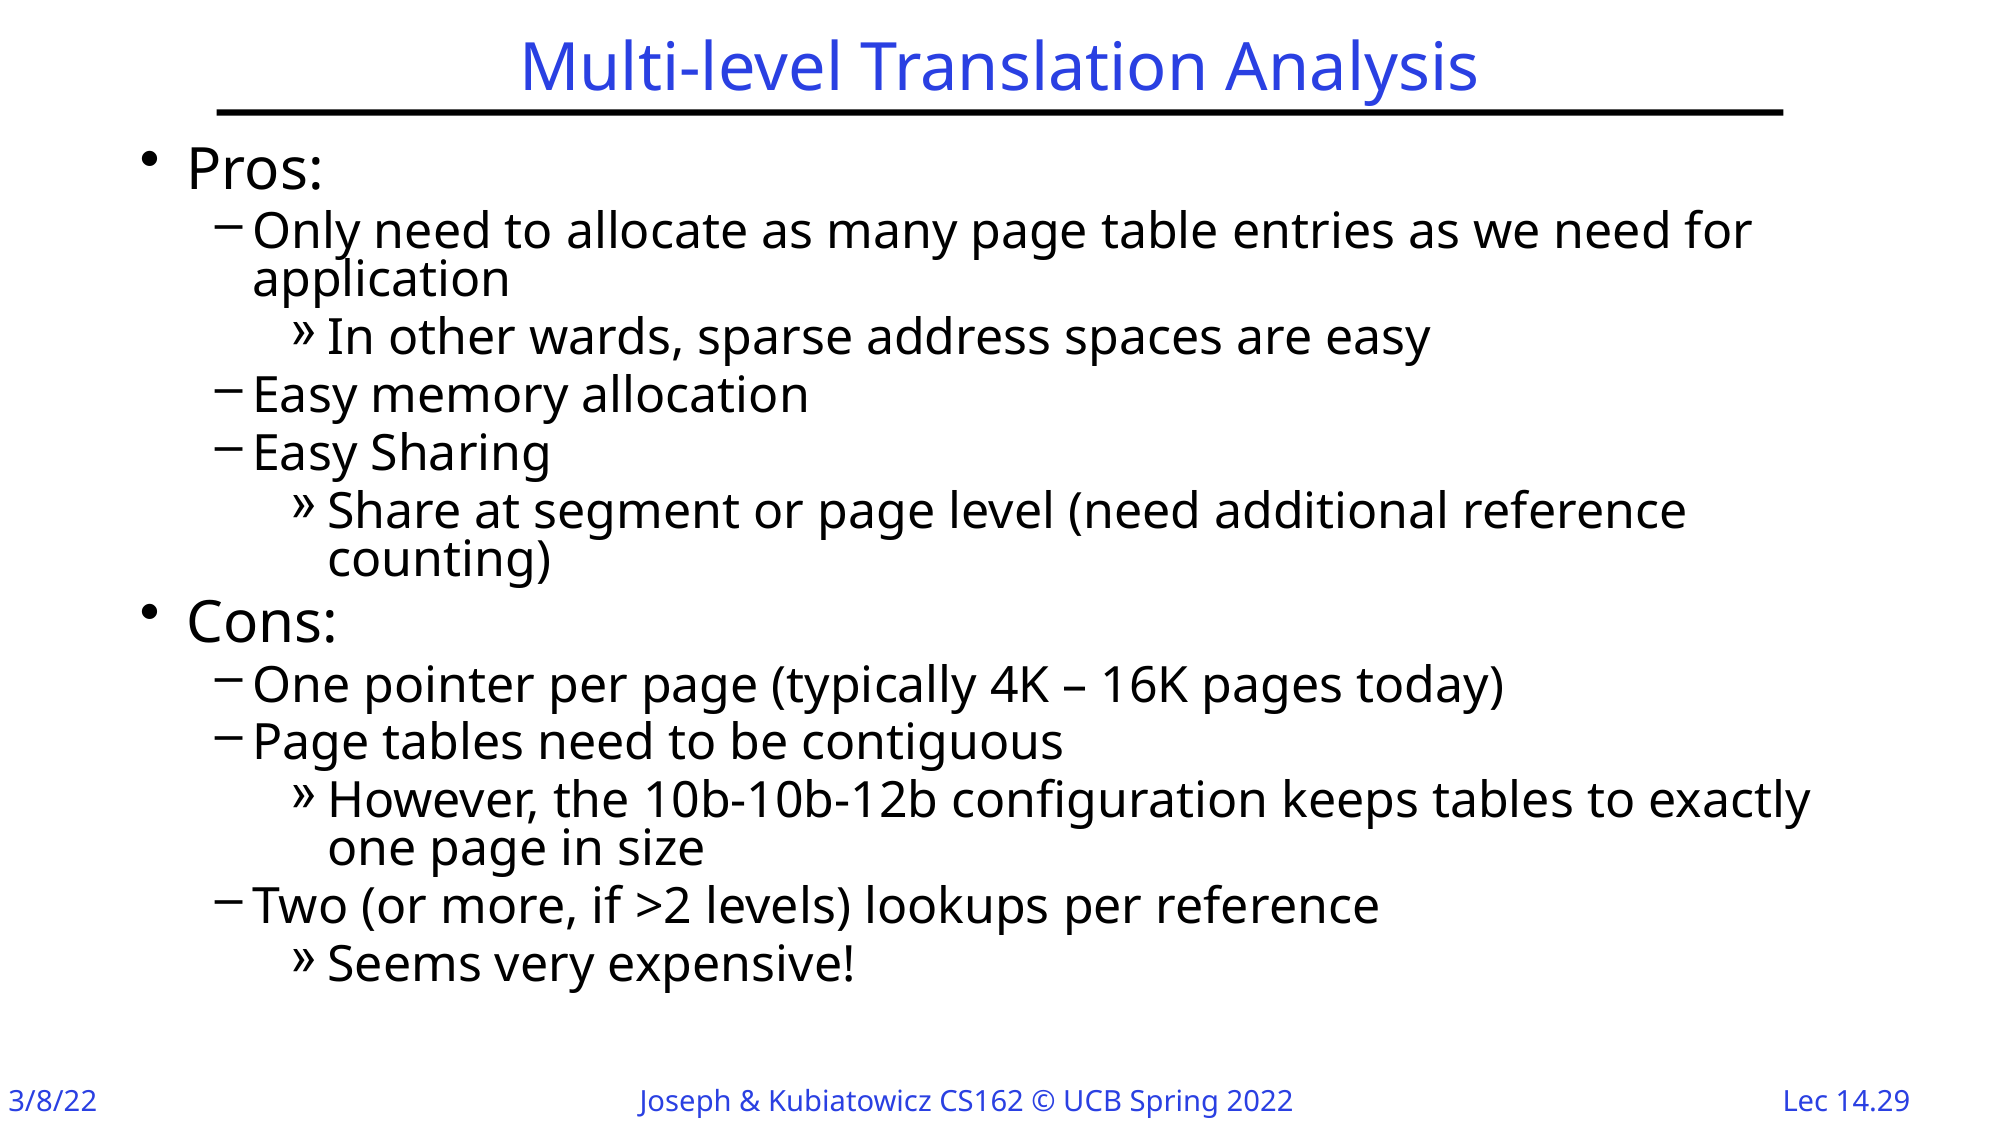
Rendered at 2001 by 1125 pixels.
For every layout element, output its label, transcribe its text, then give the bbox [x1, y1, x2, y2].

title Multi-level Translation Analysis [216, 24, 1784, 113]
list Pros: Only need to allocate as many page table entries as we need for application In other wards, sparse address spaces are easy Easy memory allocation Easy Sharing Share at segment or page level (need additional reference counting) Cons: One pointer per page (typically 4K – 16K pages today) Page tables need to be contiguous However, the 10b-10b-12b configuration keeps tables to exactly one page in size Two (or more, if >2 levels) lookups per reference Seems very expensive! [125, 137, 1888, 1088]
